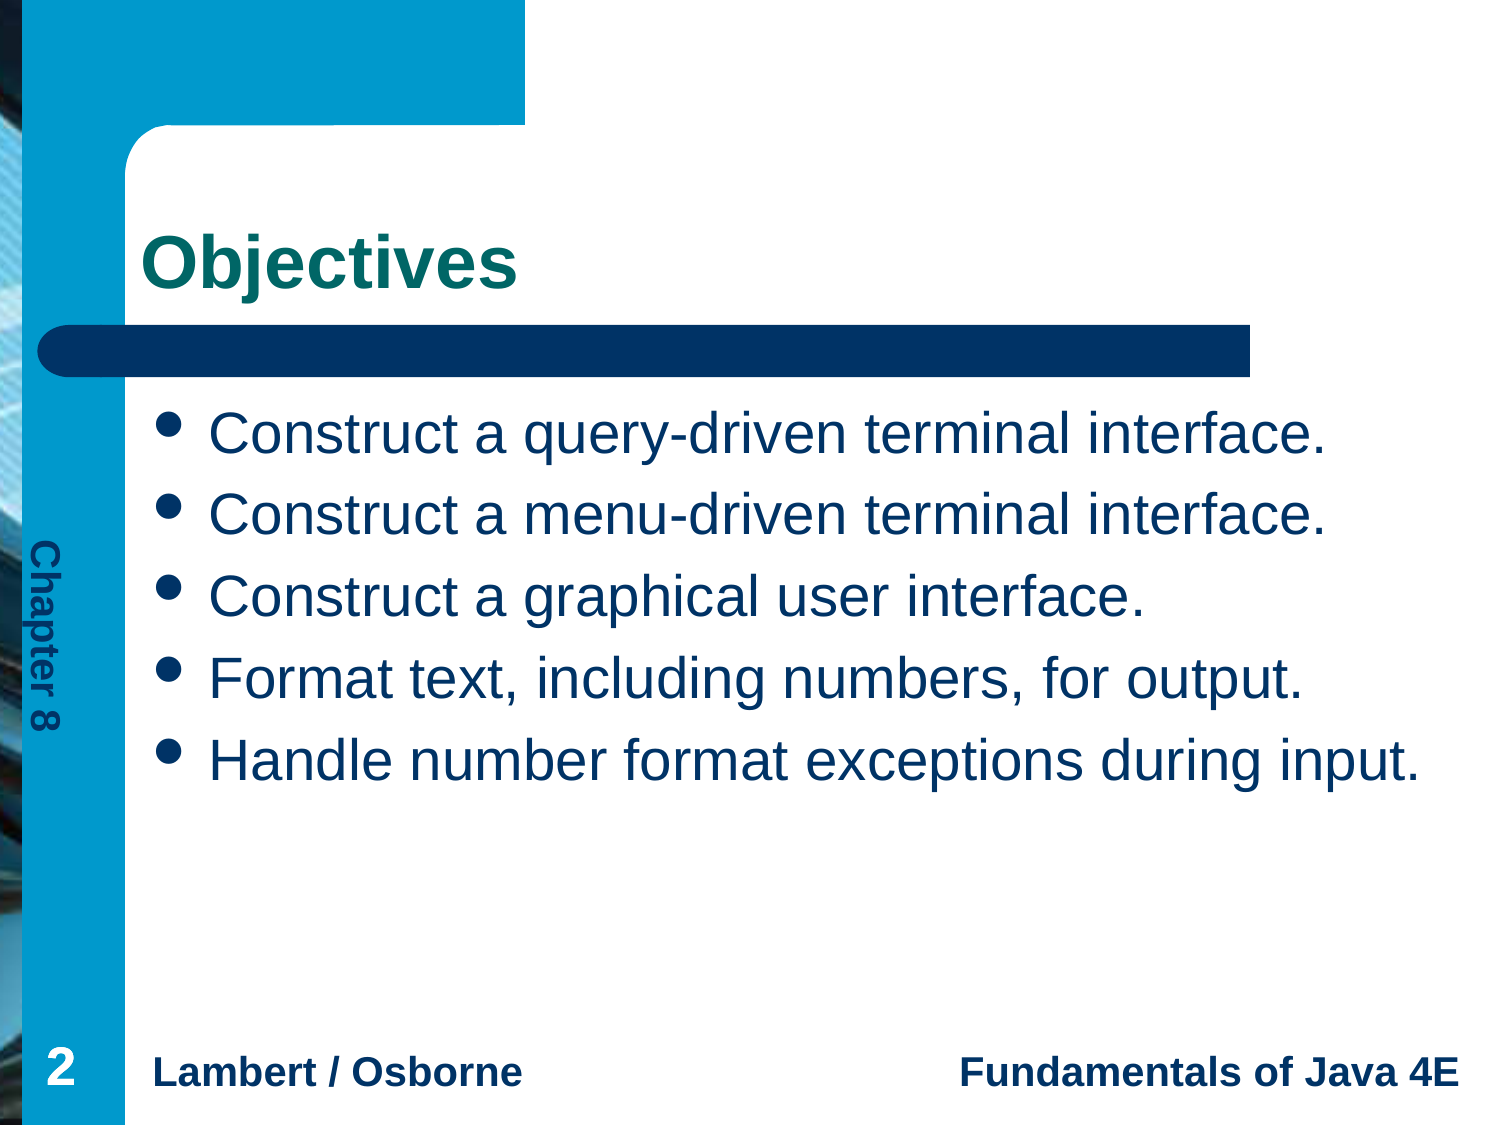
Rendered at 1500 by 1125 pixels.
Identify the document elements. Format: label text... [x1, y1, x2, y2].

list Construct a query-driven terminal interface. Construct a menu-driven terminal interface. Construct a graphical user interface. Format text, including numbers, for output. Handle number format exceptions during input. [137, 387, 1463, 1026]
picture [0, 0, 22, 1125]
text_box 2 [13, 1023, 111, 1105]
title Objectives [124, 124, 1426, 313]
